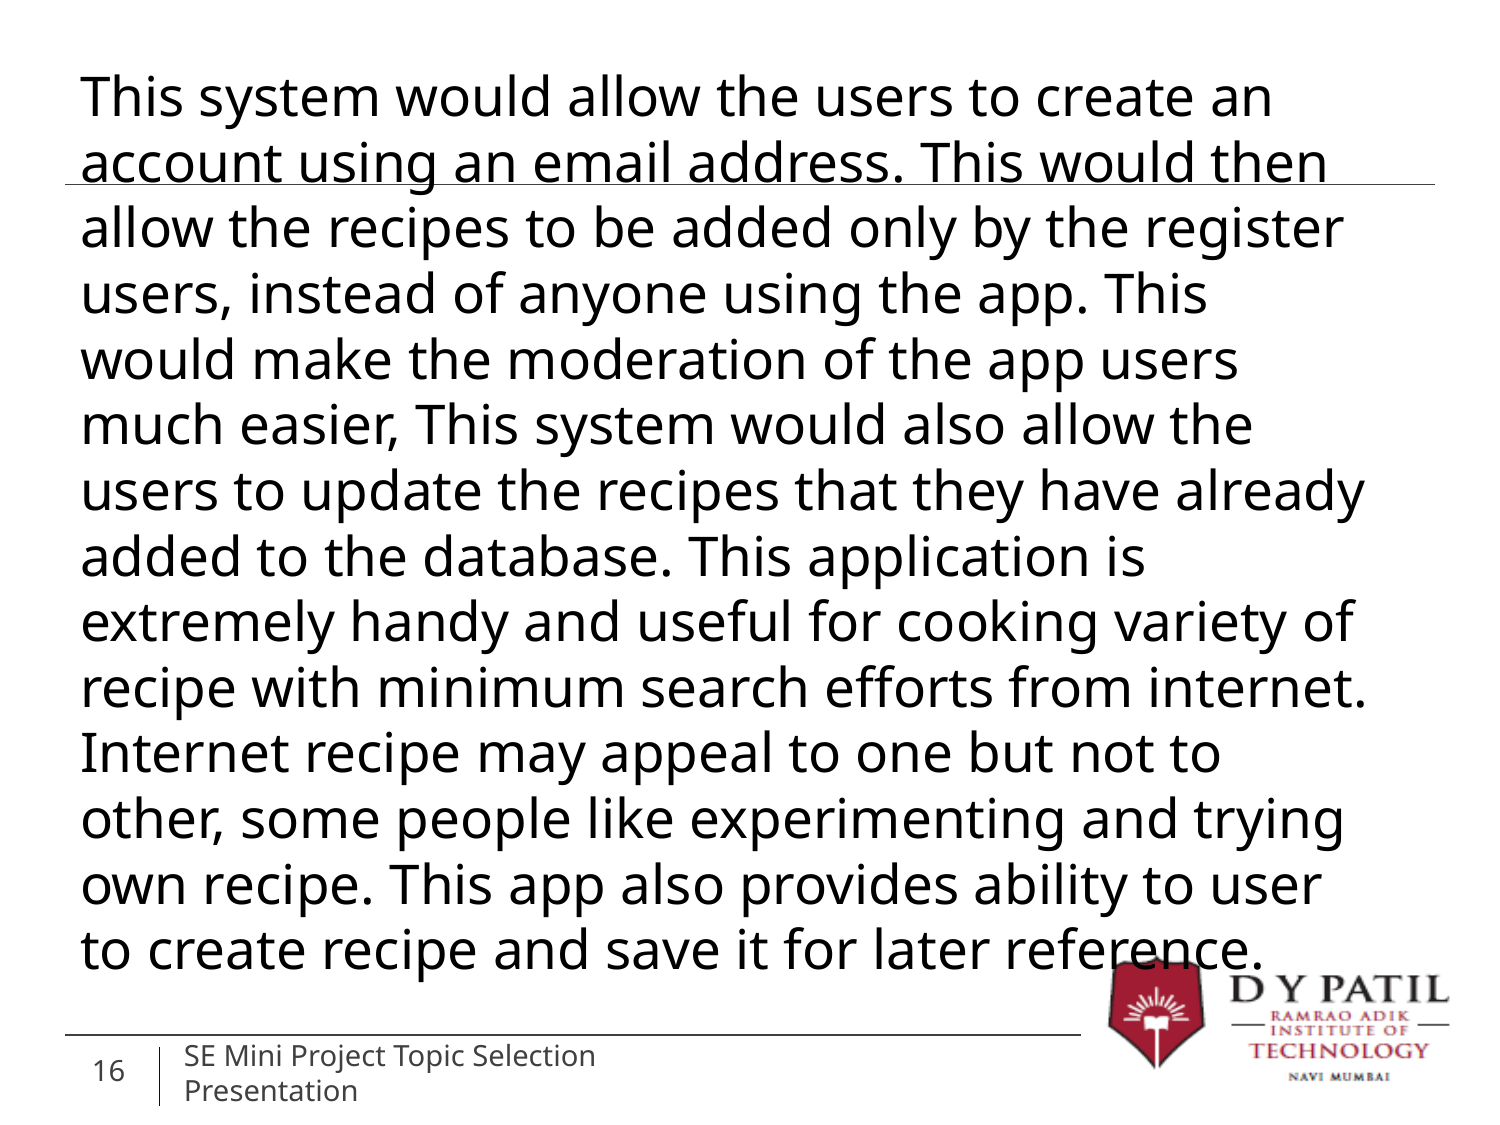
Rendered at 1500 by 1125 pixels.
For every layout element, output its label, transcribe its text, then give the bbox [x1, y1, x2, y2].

slide_number 16 [76, 1042, 155, 1103]
list This system would allow the users to create an account using an email address. This would then allow the recipes to be added only by the register users, instead of anyone using the app. This would make the moderation of the app users much easier, This system would also allow the users to update the recipes that they have already added to the database. This application is extremely handy and useful for cooking variety of recipe with minimum search efforts from internet. Internet recipe may appeal to one but not to other, some people like experimenting and trying own recipe. This app also provides ability to user to create recipe and save it for later reference. [64, 54, 1388, 1000]
picture [1096, 940, 1500, 1125]
footer SE Mini Project Topic Selection Presentation [168, 1042, 644, 1103]
